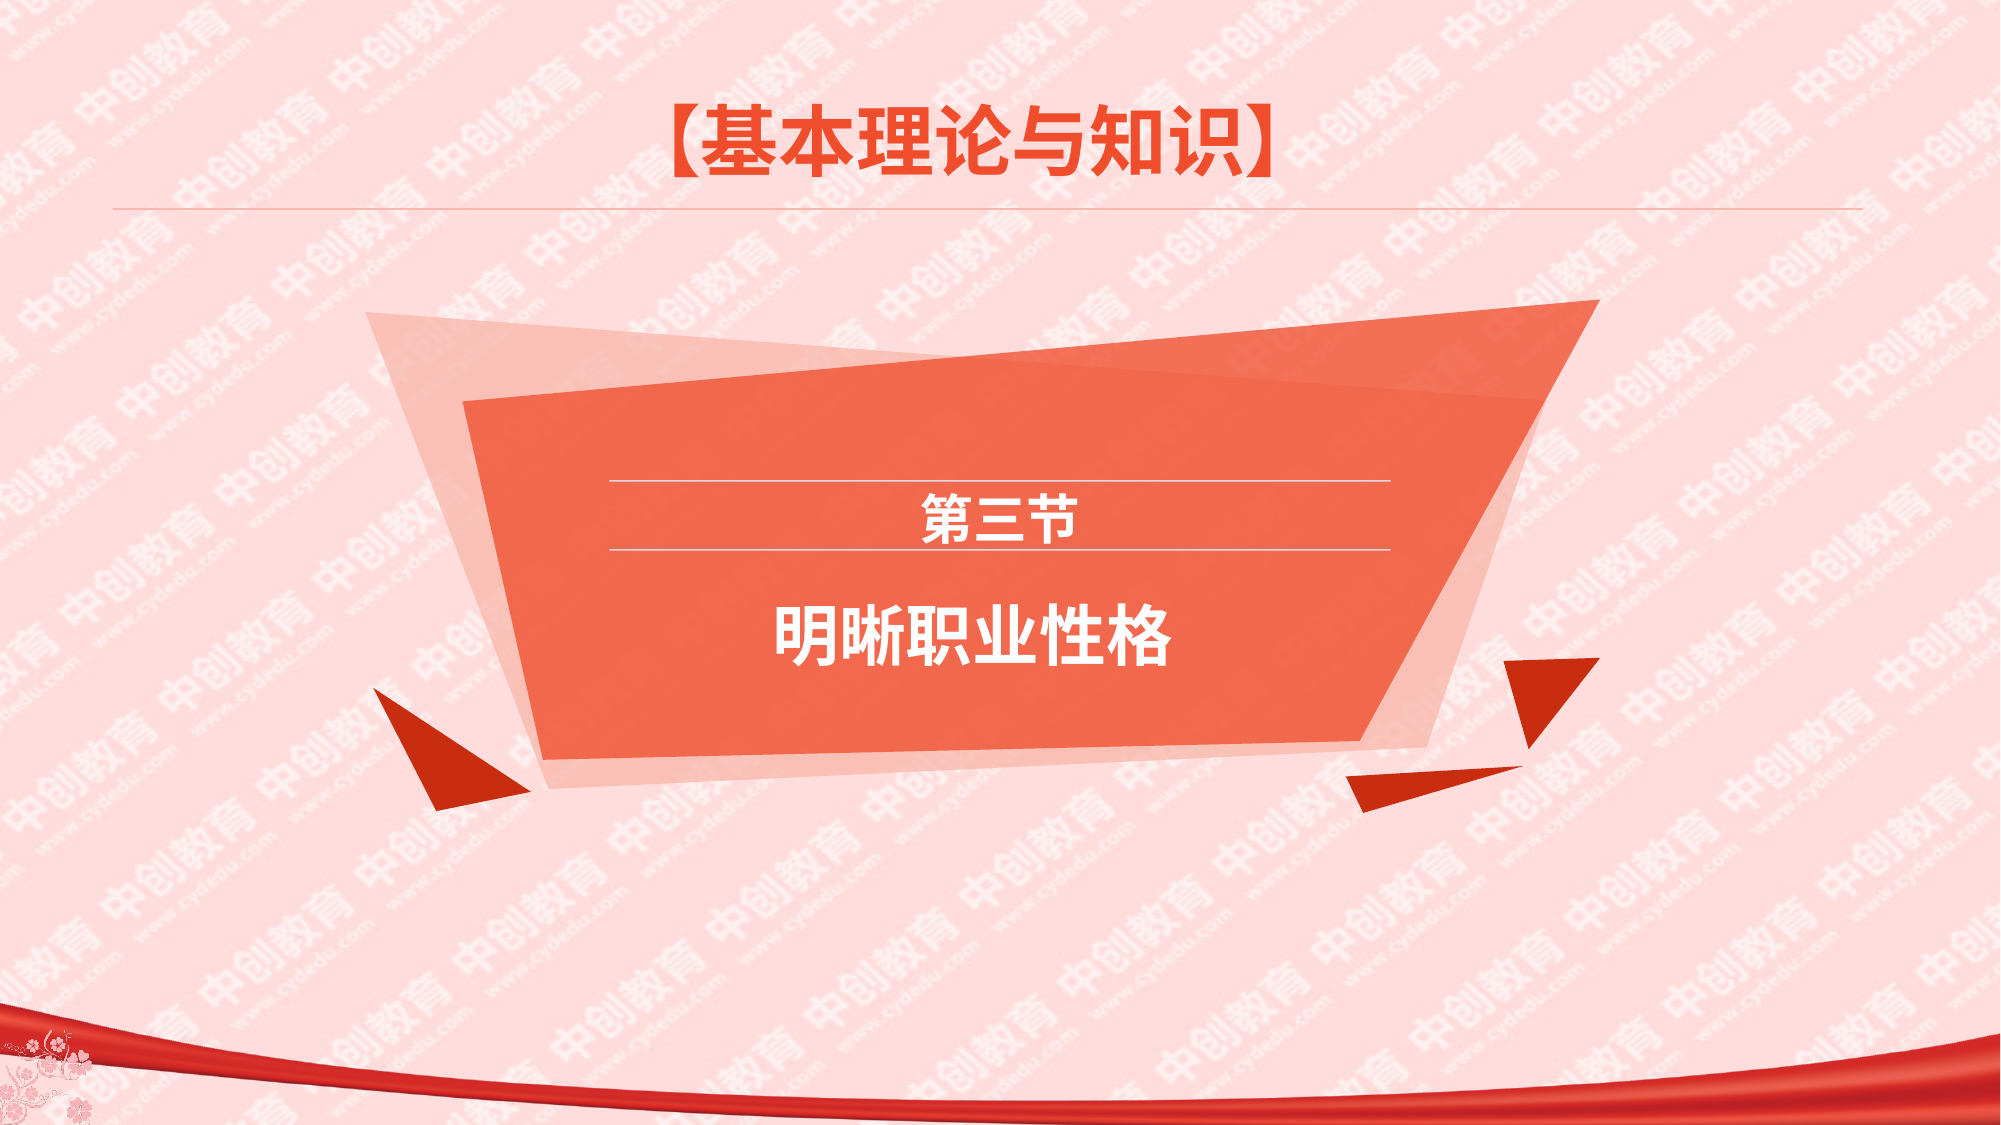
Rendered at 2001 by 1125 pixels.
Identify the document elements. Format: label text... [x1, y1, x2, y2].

picture [0, 0, 2001, 1125]
text_box 【基本理论与知识】 [119, 70, 1827, 198]
title 第三节 [609, 471, 1391, 560]
subtitle 明晰职业性格 [570, 569, 1391, 641]
